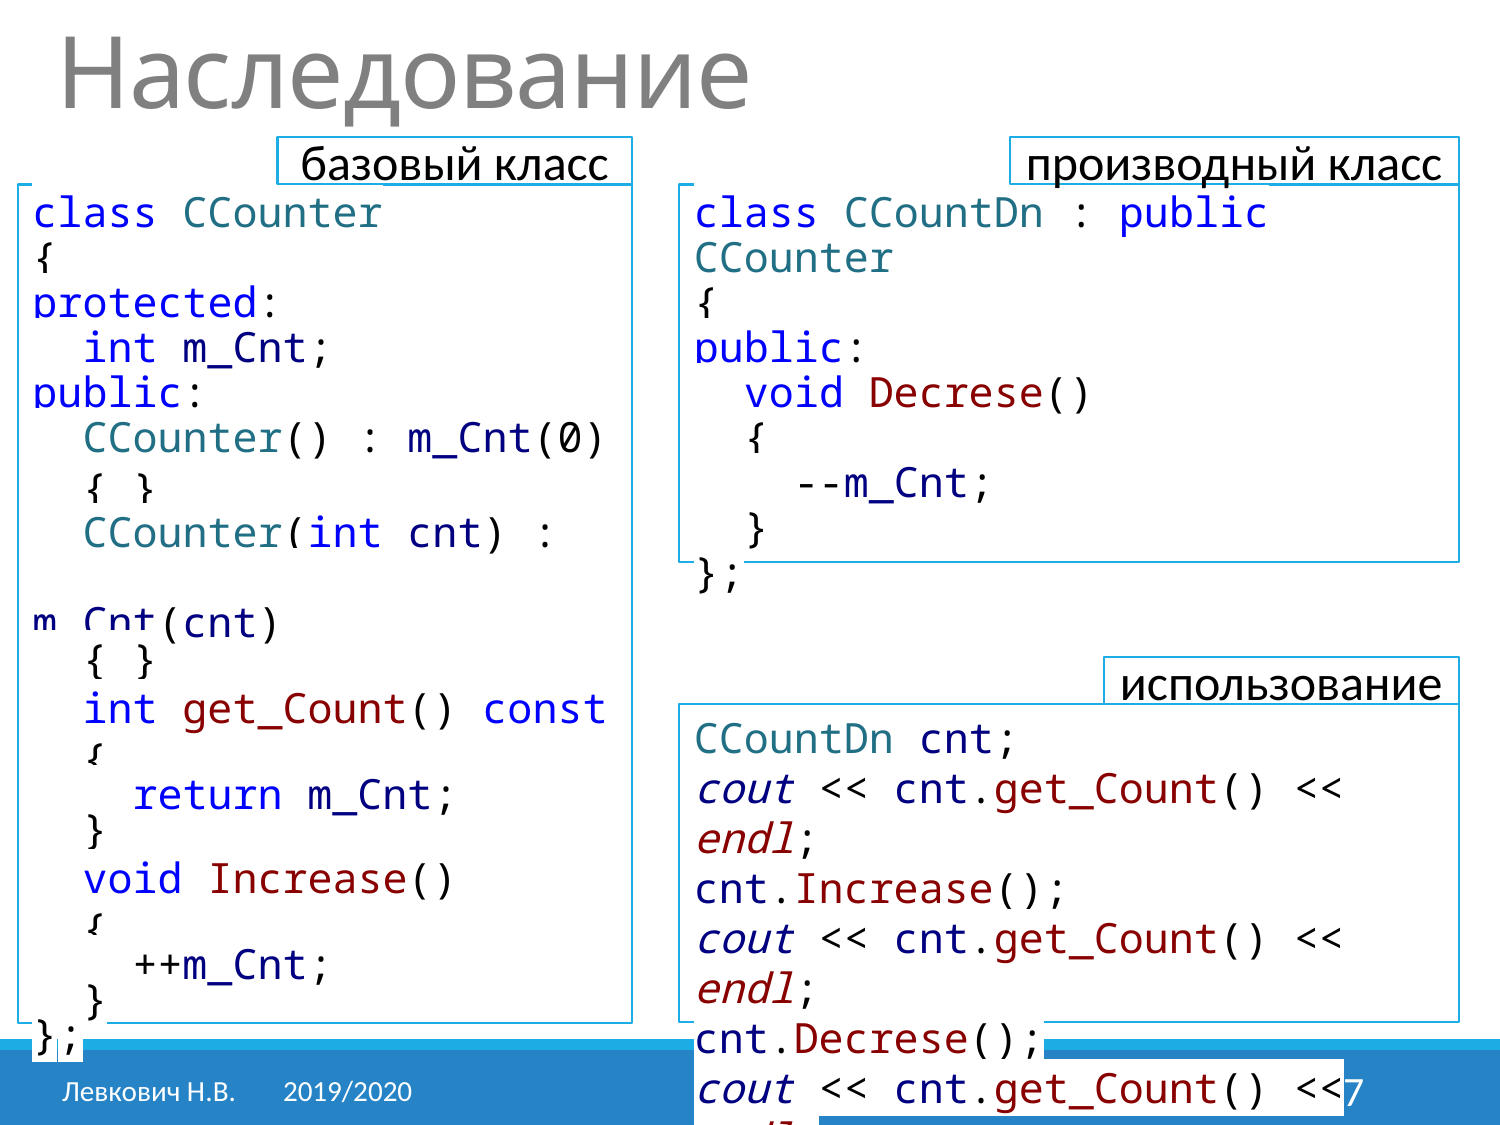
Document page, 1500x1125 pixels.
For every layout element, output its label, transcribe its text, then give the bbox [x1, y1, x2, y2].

footer Наследование [453, 1059, 1199, 1120]
title Наследование [41, 19, 1459, 138]
text_box CCountDn cnt; cout << cnt.get_Count() << endl; cnt.Increase(); cout << cnt.get_Count() << endl; cnt.Decrese(); cout << cnt.get_Count() << endl; [679, 704, 1459, 1023]
slide_number Левкович Н.В. 2019/2020 [47, 1059, 440, 1120]
text_box базовый класс [276, 136, 633, 186]
slide_number 7 [1218, 1059, 1380, 1120]
text_box class CCounter { protected: int m_Cnt; public: CCounter() : m_Cnt(0) { } CCounter(int cnt) : m_Cnt(cnt) { } int get_Count() const { return m_Cnt; } void Increase() { ++m_Cnt; } }; [17, 184, 632, 1024]
text_box class CCountDn : public CCounter { public: void Decrese() { --m_Cnt; } }; [679, 184, 1459, 563]
text_box использование [1103, 656, 1460, 705]
text_box производный класс [1008, 136, 1460, 186]
